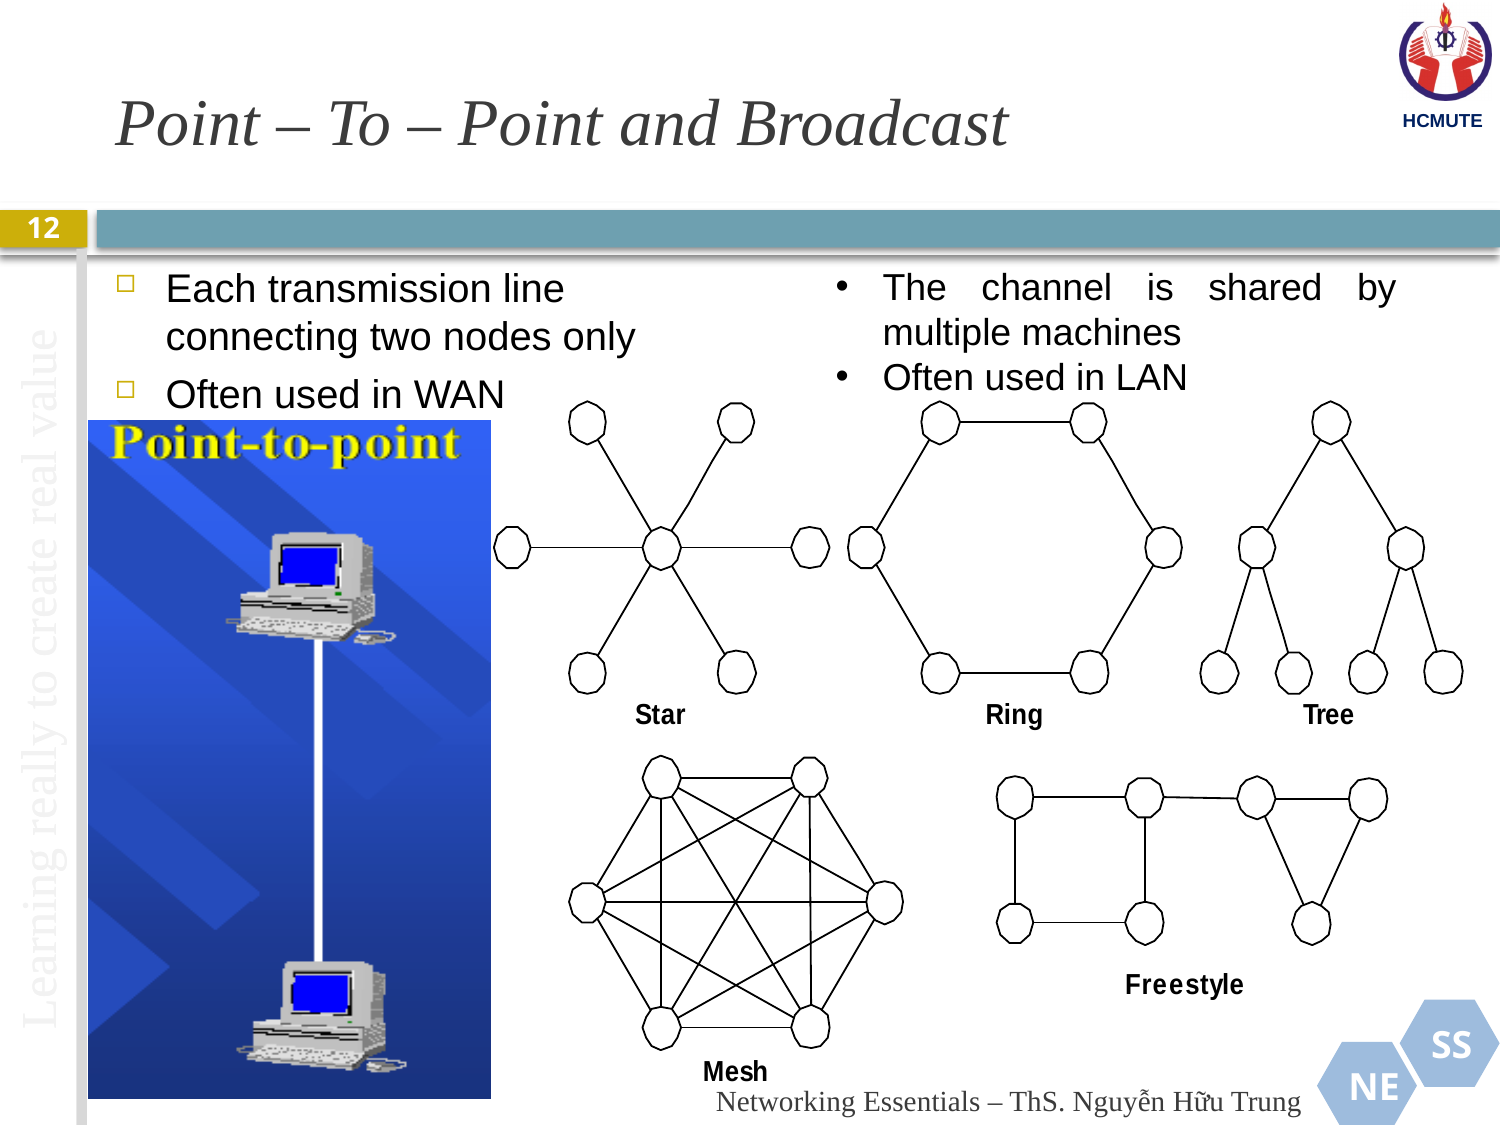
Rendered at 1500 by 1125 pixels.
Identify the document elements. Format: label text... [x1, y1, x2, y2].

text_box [489, 396, 1483, 1102]
footer Networking Essentials – ThS. Nguyễn Hữu Trung [427, 1108, 1317, 1125]
list Each transmission line connecting two nodes only Often used in WAN [100, 255, 762, 419]
title Point – To – Point and Broadcast [100, 37, 1438, 200]
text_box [88, 420, 484, 1099]
picture [1399, 2, 1492, 101]
text_box The channel is shared by multiple machines Often used in LAN [820, 255, 1412, 395]
slide_number 12 [0, 208, 87, 249]
